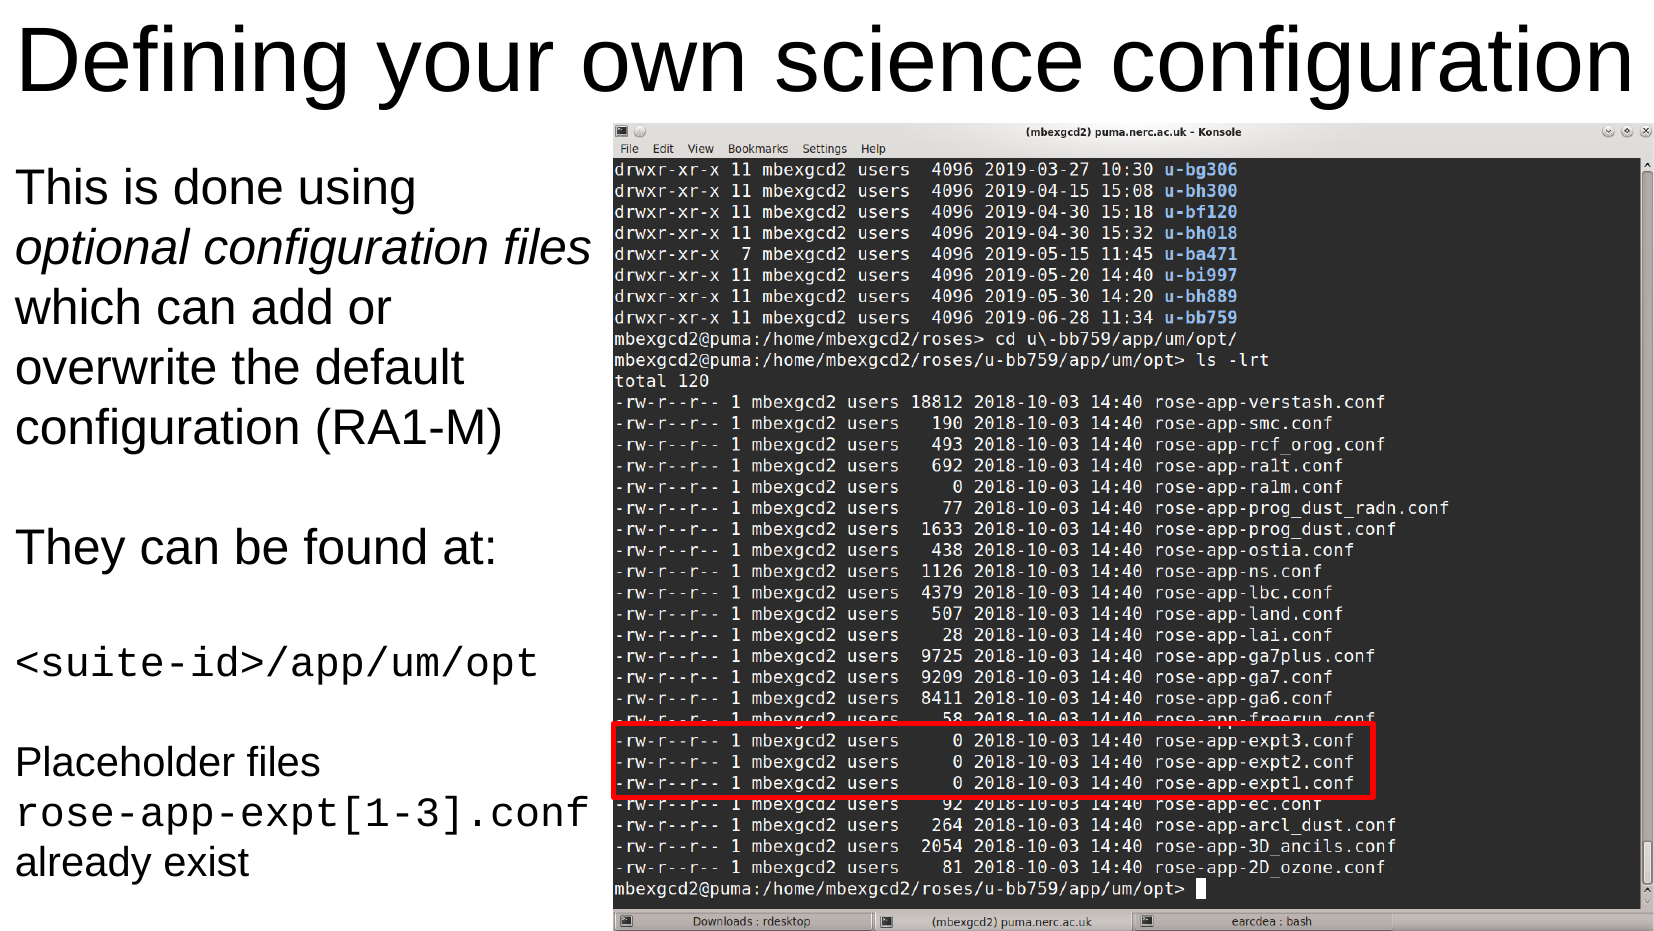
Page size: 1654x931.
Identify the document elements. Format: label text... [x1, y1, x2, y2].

picture [613, 123, 1654, 931]
text_box Defining your own science configuration [0, 0, 1654, 111]
text_box This is done using optional configuration files which can add or overwrite the default configuration (RA1-M) They can be found at: <suite-id>/app/um/opt Placeholder files rose-app-expt[1-3].conf already exist [0, 147, 608, 931]
